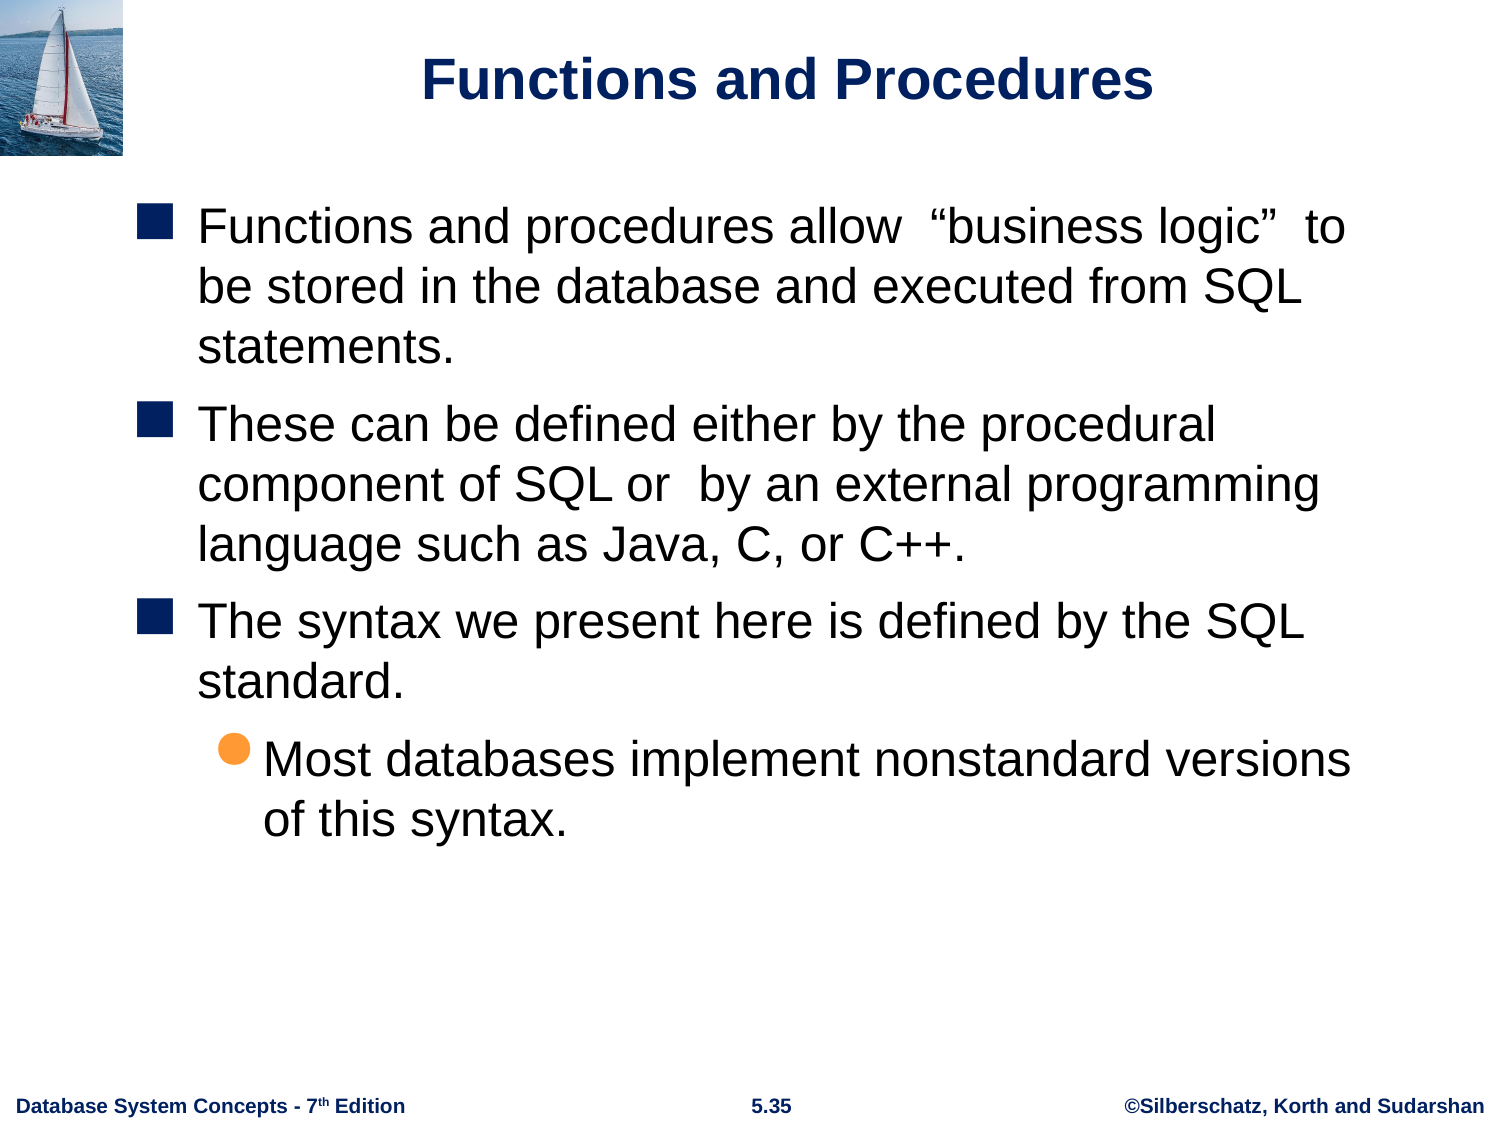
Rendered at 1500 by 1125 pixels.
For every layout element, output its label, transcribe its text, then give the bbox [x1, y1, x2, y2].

title Functions and Procedures [125, 18, 1452, 120]
list Functions and procedures allow “business logic” to be stored in the database and executed from SQL statements. These can be defined either by the procedural component of SQL or by an external programming language such as Java, C, or C++. The syntax we present here is defined by the SQL standard. Most databases implement nonstandard versions of this syntax. [126, 186, 1388, 987]
picture [0, 0, 123, 156]
